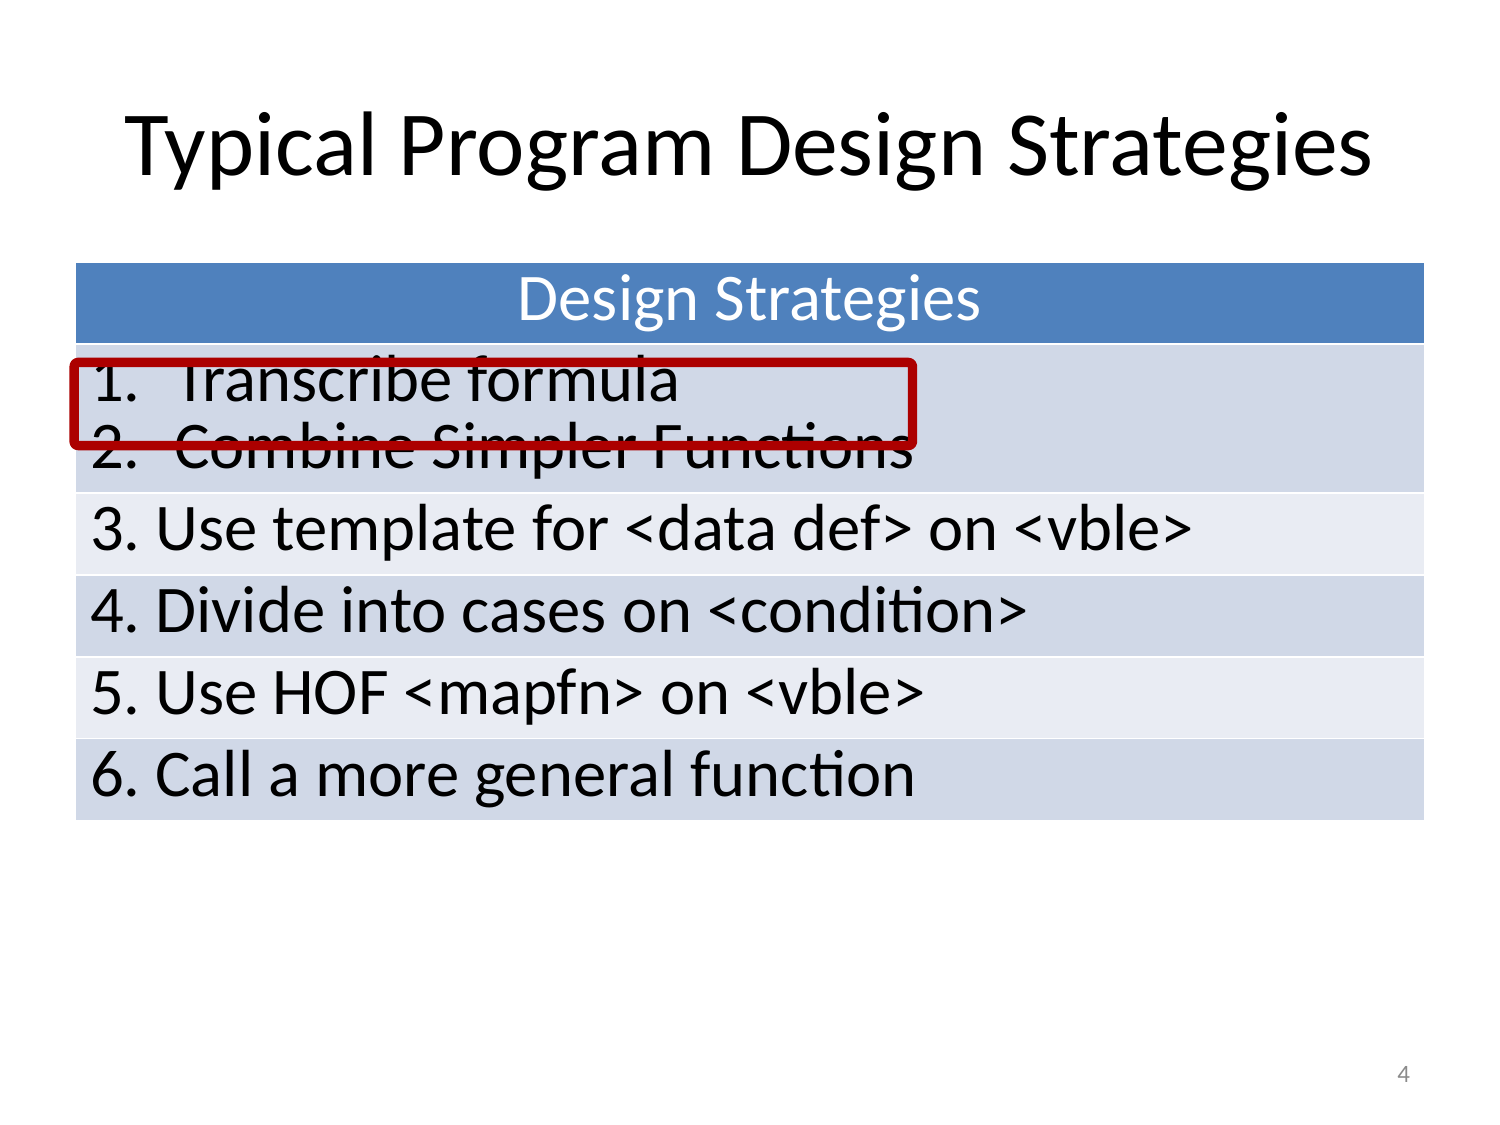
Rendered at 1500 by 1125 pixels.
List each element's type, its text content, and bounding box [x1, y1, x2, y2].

table_header Design Strategies [76, 263, 1424, 343]
title Typical Program Design Strategies [75, 45, 1425, 233]
table_cell Transcribe formula Combine Simpler Functions [76, 345, 1424, 492]
table_cell 3. Use template for <data def> on <vble> [76, 494, 1424, 574]
text_box [72, 360, 915, 448]
table_cell 4. Divide into cases on <condition> [76, 576, 1424, 656]
table_cell 5. Use HOF <mapfn> on <vble> [76, 658, 1424, 738]
table_cell 6. Call a more general function [76, 739, 1424, 820]
slide_number 4 [1074, 1042, 1425, 1103]
